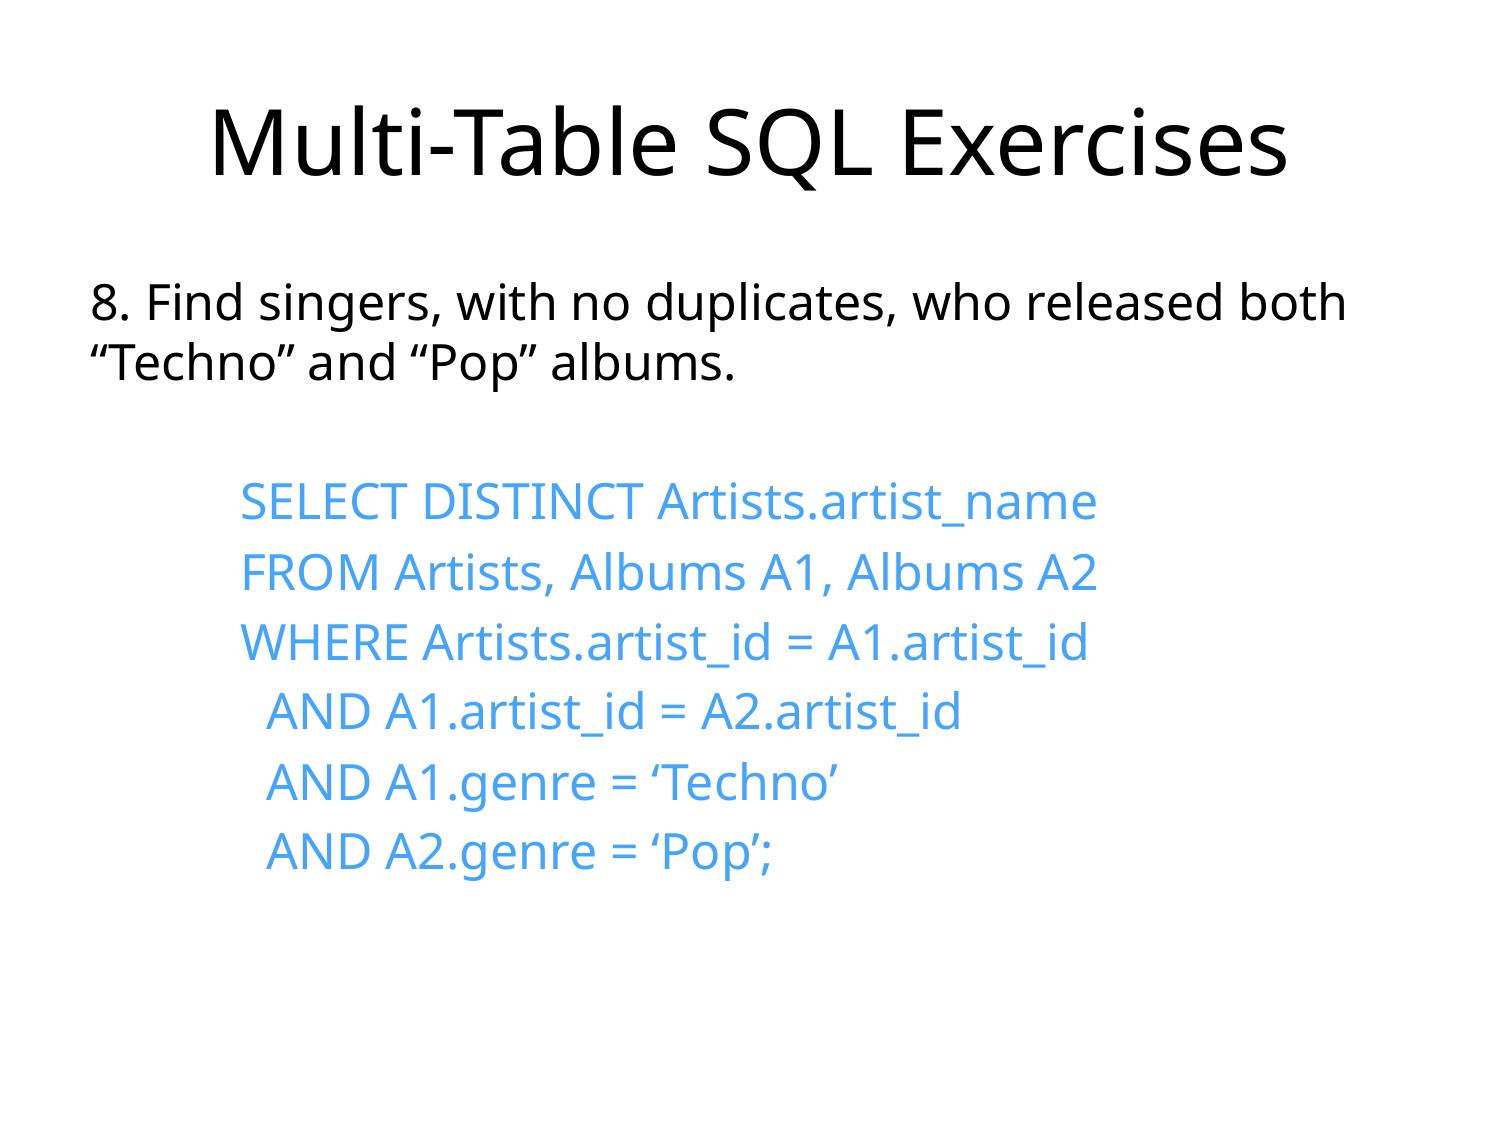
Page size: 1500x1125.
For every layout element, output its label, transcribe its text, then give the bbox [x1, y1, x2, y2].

title Multi-Table SQL Exercises [75, 45, 1425, 233]
list 8. Find singers, with no duplicates, who released both “Techno” and “Pop” albums. SELECT DISTINCT Artists.artist_name FROM Artists, Albums A1, Albums A2 WHERE Artists.artist_id = A1.artist_id AND A1.artist_id = A2.artist_id AND A1.genre = ‘Techno’ AND A2.genre = ‘Pop’; [75, 262, 1454, 1005]
